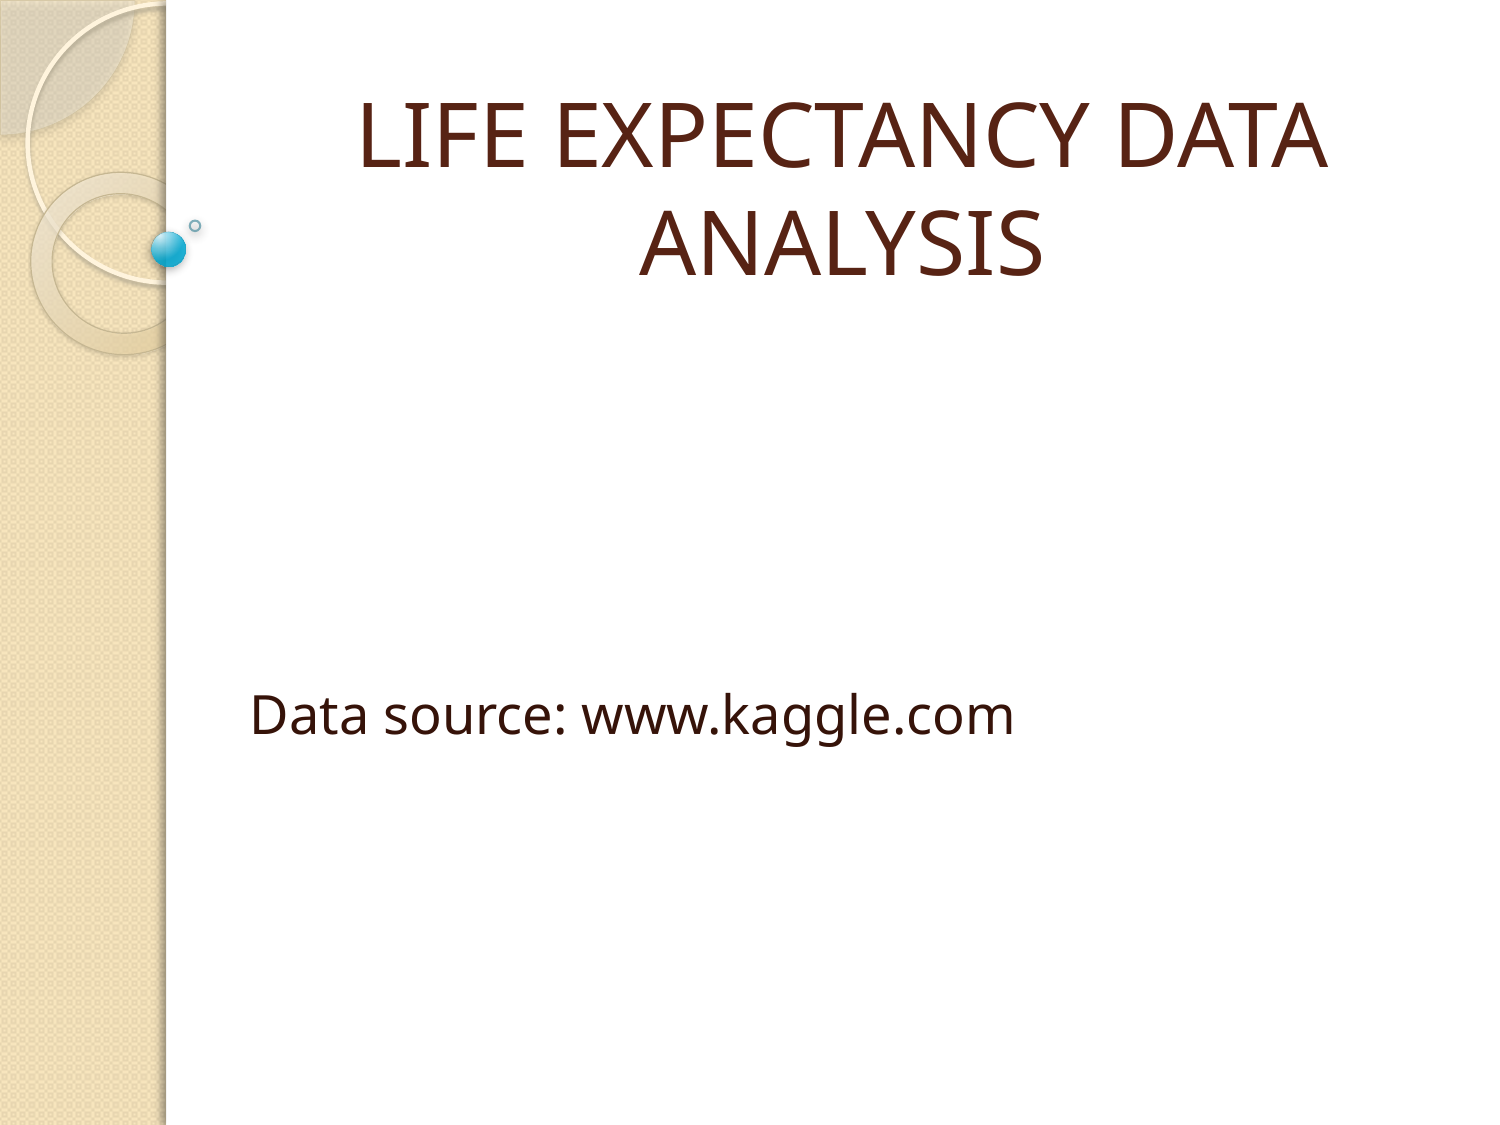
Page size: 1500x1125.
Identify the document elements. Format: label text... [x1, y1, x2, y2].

subtitle Data source: www.kaggle.com [230, 680, 1446, 969]
title LIFE EXPECTANCY DATA ANALYSIS [234, 59, 1450, 301]
